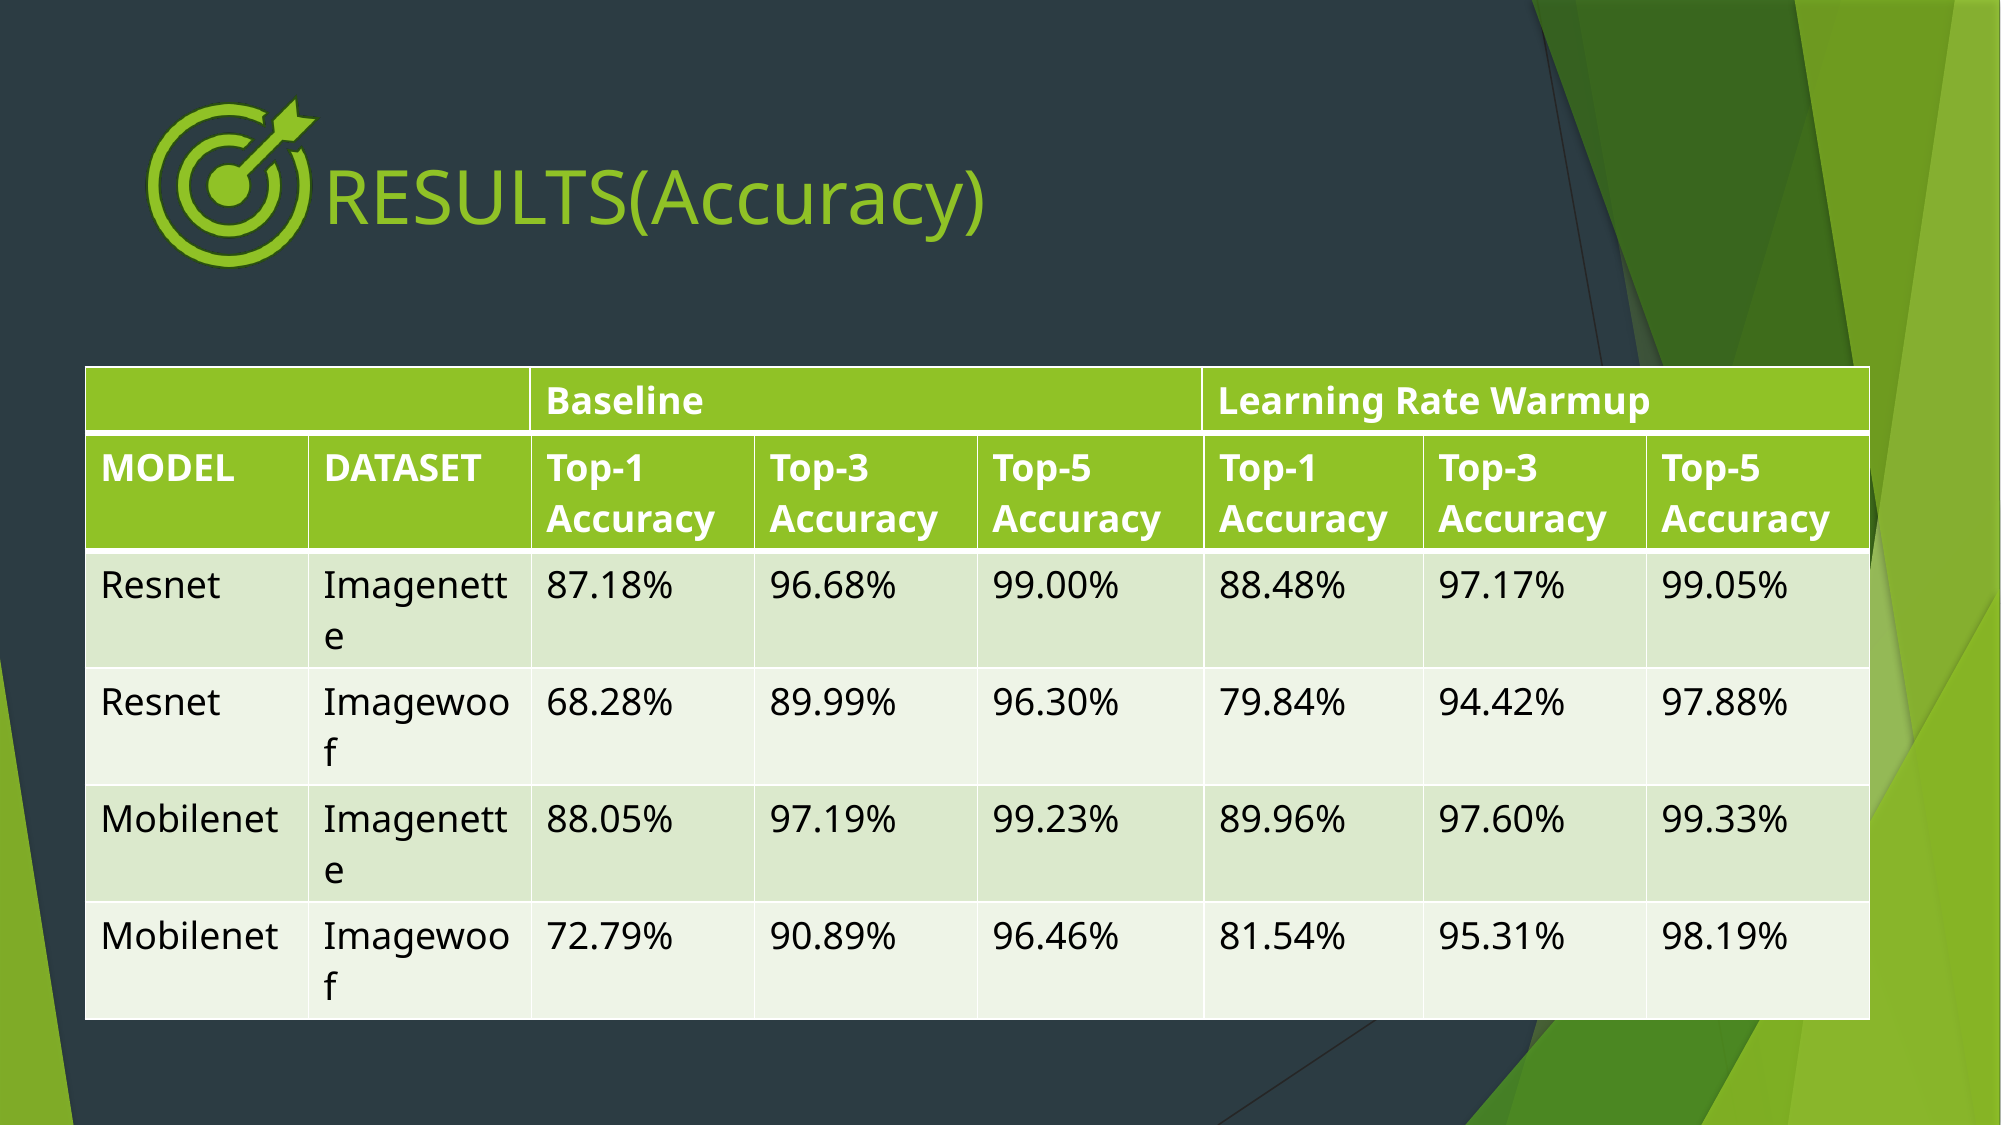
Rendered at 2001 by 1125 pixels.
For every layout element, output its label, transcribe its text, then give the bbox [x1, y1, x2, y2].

table_cell 96.68% [755, 554, 977, 667]
table_cell Mobilenet [86, 786, 308, 901]
table_header Top-1 Accuracy [1205, 436, 1423, 548]
table_cell 81.54% [1205, 903, 1423, 1018]
table_cell 97.88% [1647, 669, 1869, 784]
table_cell 94.42% [1424, 669, 1646, 784]
table_header Top-3 Accuracy [1424, 436, 1646, 548]
table_cell 72.79% [532, 903, 754, 1018]
table_cell 89.99% [755, 669, 977, 784]
table_cell 88.05% [532, 786, 754, 901]
table_header Top-1 Accuracy [532, 436, 754, 548]
table_header [86, 368, 529, 430]
title RESULTS(Accuracy) [342, 120, 1691, 255]
table_header MODEL [86, 436, 308, 548]
table_cell 90.89% [755, 903, 977, 1018]
table_cell 96.46% [978, 903, 1203, 1018]
picture [128, 77, 336, 286]
table_cell 98.19% [1647, 903, 1869, 1018]
table_cell 97.60% [1424, 786, 1646, 901]
table_cell Resnet [86, 669, 308, 784]
table_cell Imagenette [309, 786, 531, 901]
table_cell 99.00% [978, 554, 1203, 667]
table_cell Mobilenet [86, 903, 308, 1018]
table_header Top-3 Accuracy [755, 436, 977, 548]
table_cell 97.17% [1424, 554, 1646, 667]
table_cell 89.96% [1205, 786, 1423, 901]
table_header Top-5 Accuracy [1647, 436, 1869, 548]
table_cell 88.48% [1205, 554, 1423, 667]
table_cell Imagewoof [309, 669, 531, 784]
table_cell 99.33% [1647, 786, 1869, 901]
table_header DATASET [309, 436, 531, 548]
table_cell 95.31% [1424, 903, 1646, 1018]
table_cell 99.05% [1647, 554, 1869, 667]
table_header Top-5 Accuracy [978, 436, 1203, 548]
table_cell 99.23% [978, 786, 1203, 901]
table_cell Imagenette [309, 554, 531, 667]
table_cell 68.28% [532, 669, 754, 784]
table_cell 79.84% [1205, 669, 1423, 784]
table_cell Imagewoof [309, 903, 531, 1018]
table_cell 97.19% [755, 786, 977, 901]
table_cell 87.18% [532, 554, 754, 667]
table_cell Resnet [86, 554, 308, 667]
table_header Baseline [531, 368, 1201, 430]
table_header Learning Rate Warmup [1203, 368, 1869, 430]
table_cell 96.30% [978, 669, 1203, 784]
